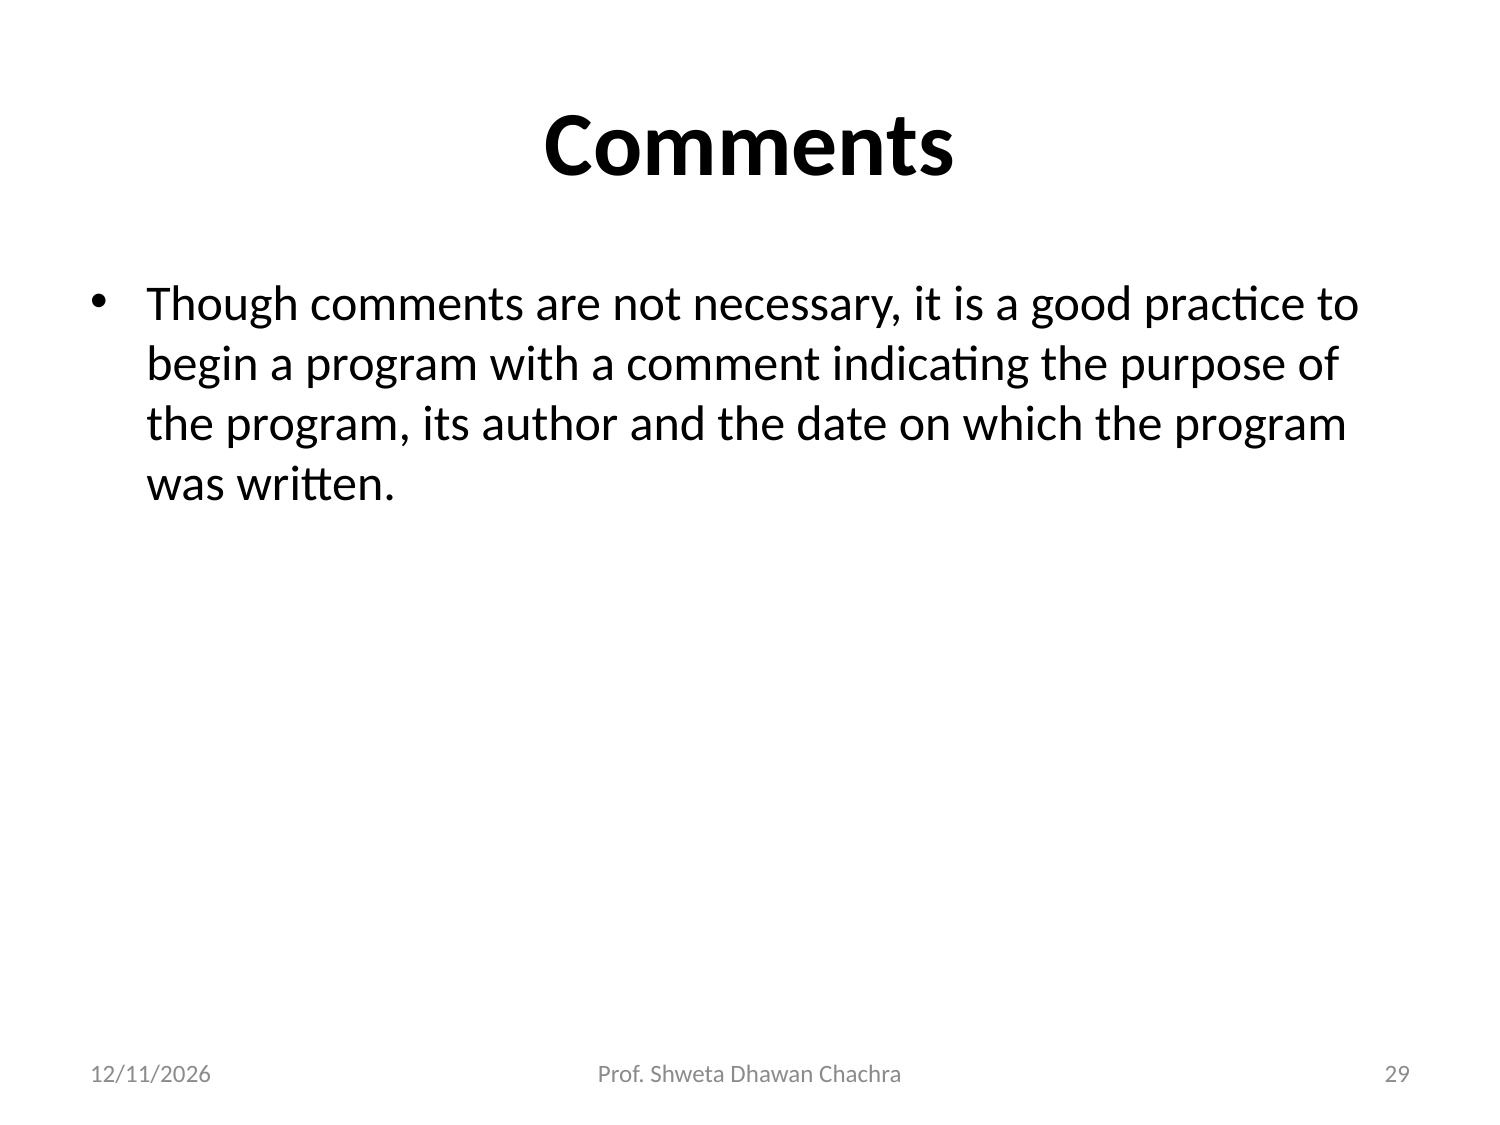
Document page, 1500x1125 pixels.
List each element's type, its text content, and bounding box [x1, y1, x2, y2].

slide_number 29 [1074, 1042, 1425, 1103]
list Though comments are not necessary, it is a good practice to begin a program with a comment indicating the purpose of the program, its author and the date on which the program was written. [75, 262, 1425, 1005]
footer Prof. Shweta Dhawan Chachra [512, 1042, 988, 1103]
title Comments [75, 45, 1425, 233]
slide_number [75, 1042, 425, 1103]
